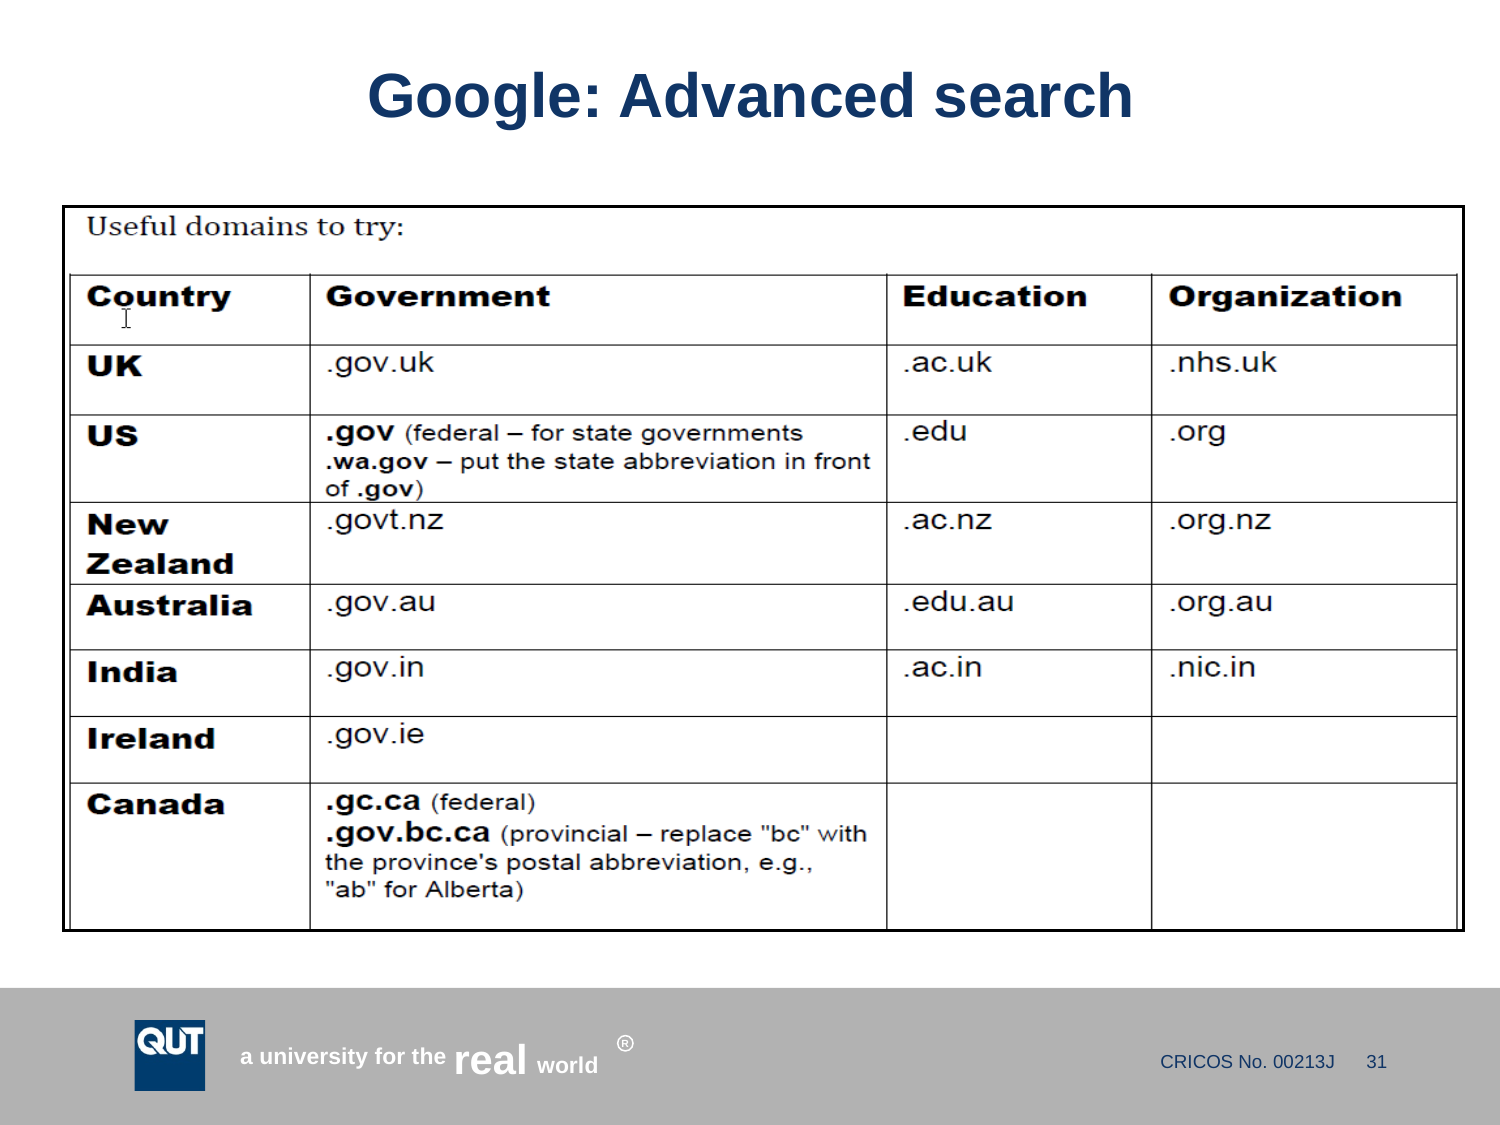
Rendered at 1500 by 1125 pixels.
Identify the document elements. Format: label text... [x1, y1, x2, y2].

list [64, 207, 1463, 929]
picture [134, 1020, 206, 1091]
title Google: Advanced search [76, 0, 1427, 187]
